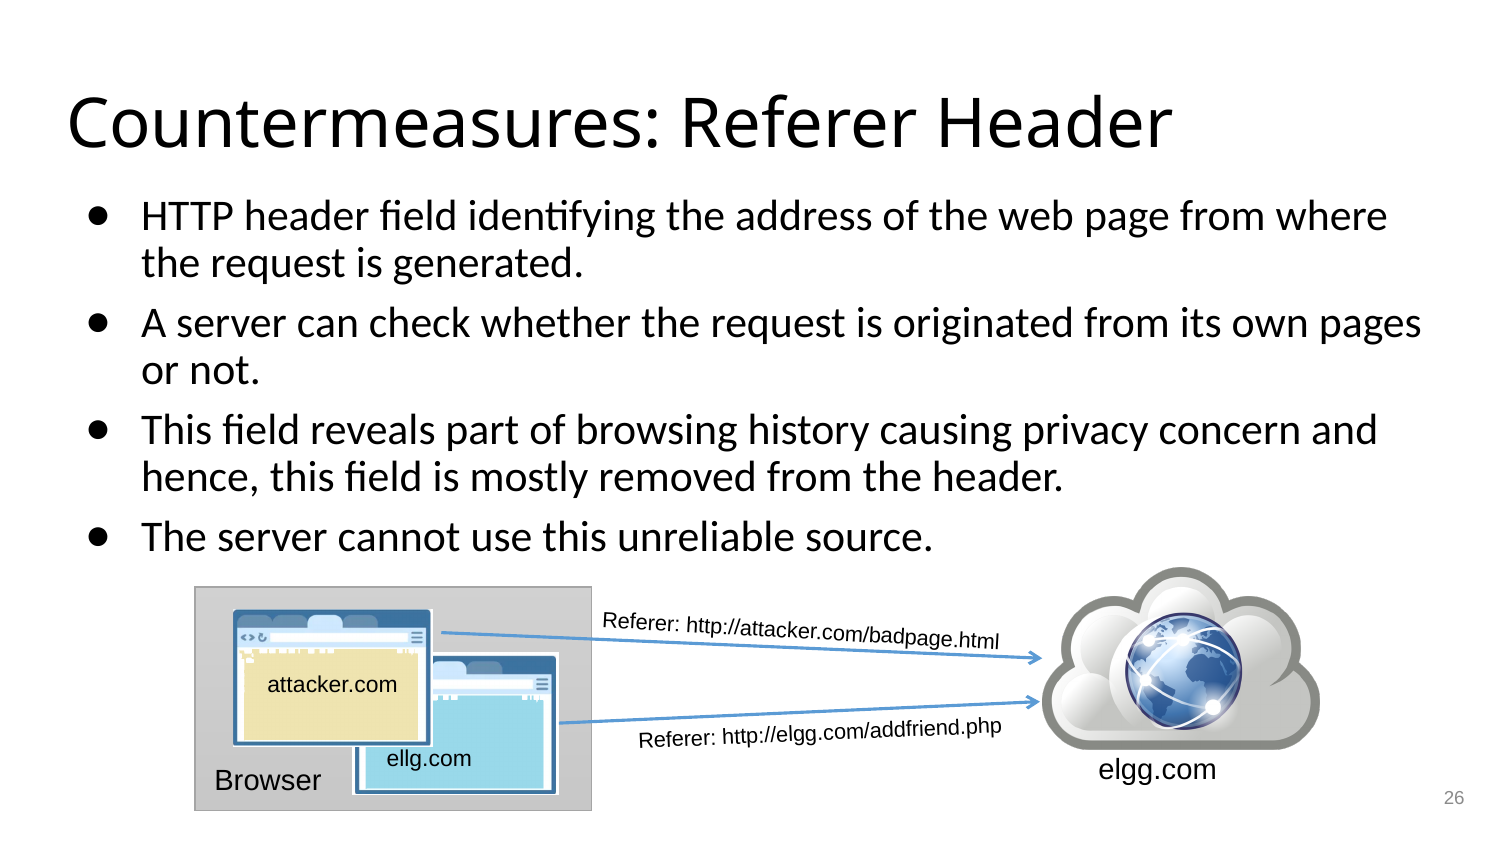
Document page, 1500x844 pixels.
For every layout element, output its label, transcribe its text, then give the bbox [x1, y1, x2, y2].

text_box [194, 586, 592, 811]
slide_number 26 [1389, 764, 1480, 830]
picture [233, 609, 559, 795]
text_box Referer: http://attacker.com/badpage.html [586, 597, 1042, 632]
text_box Referer: http://elgg.com/addfriend.php [622, 724, 1018, 761]
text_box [558, 701, 1040, 724]
text_box elgg.com [1083, 750, 1233, 793]
picture [1042, 567, 1320, 750]
title Countermeasures: Referer Header [51, 72, 1449, 167]
list HTTP header field identifying the address of the web page from where the request is generated. A server can check whether the request is originated from its own pages or not. This field reveals part of browsing history causing privacy concern and hence, this field is mostly removed from the header. The server cannot use this unreliable source. [51, 177, 1449, 738]
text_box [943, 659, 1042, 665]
text_box Browser [199, 753, 337, 804]
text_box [441, 632, 1043, 659]
